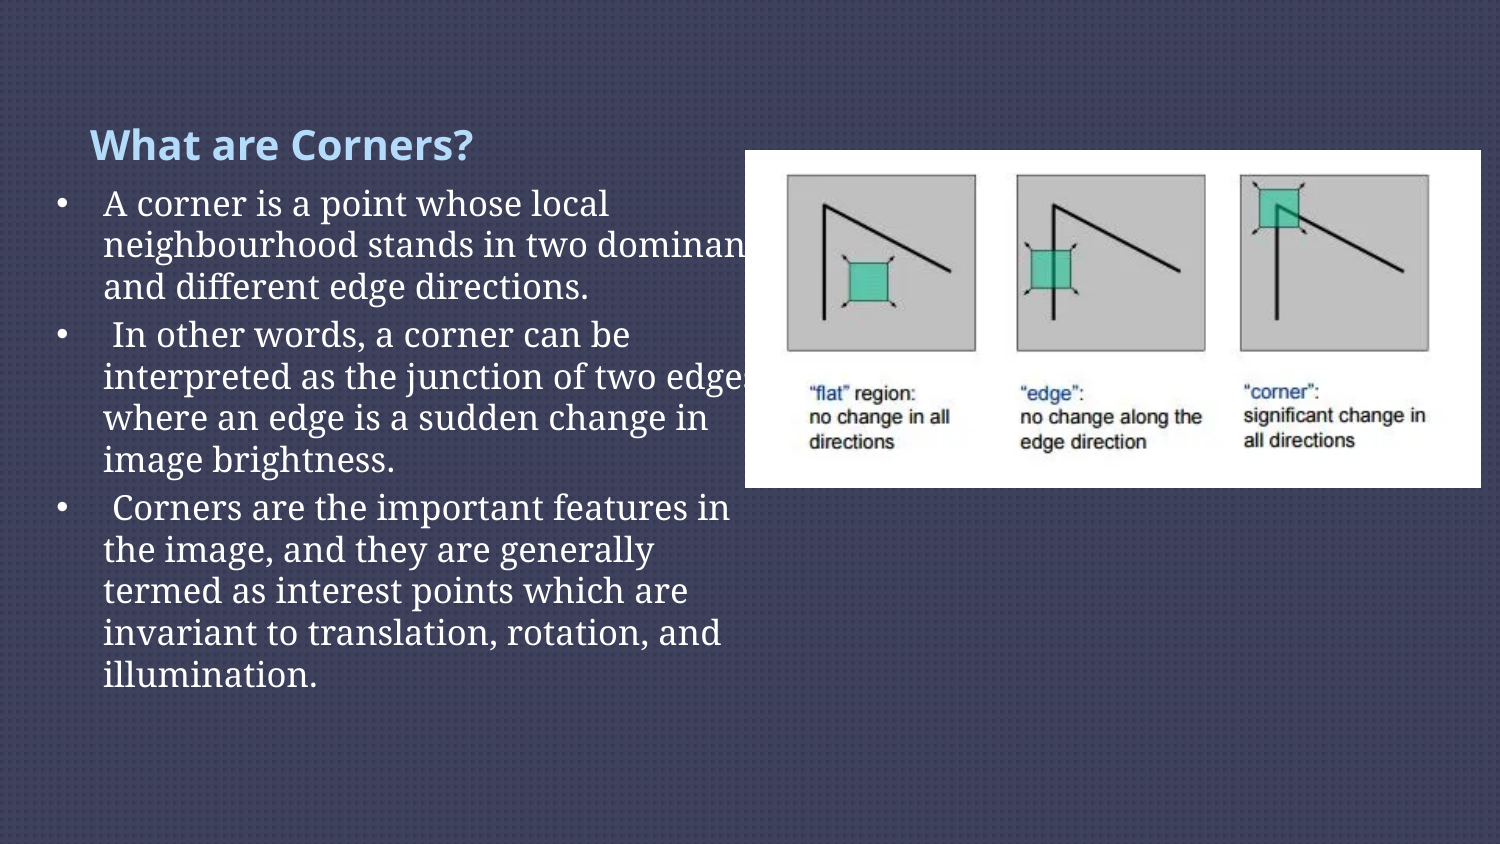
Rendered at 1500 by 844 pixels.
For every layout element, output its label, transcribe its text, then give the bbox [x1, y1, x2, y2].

picture [744, 149, 1482, 488]
list A corner is a point whose local neighbourhood stands in two dominant and different edge directions. In other words, a corner can be interpreted as the junction of two edges, where an edge is a sudden change in image brightness. Corners are the important features in the image, and they are generally termed as interest points which are invariant to translation, rotation, and illumination. [41, 173, 786, 753]
title What are Corners? [75, 33, 569, 173]
